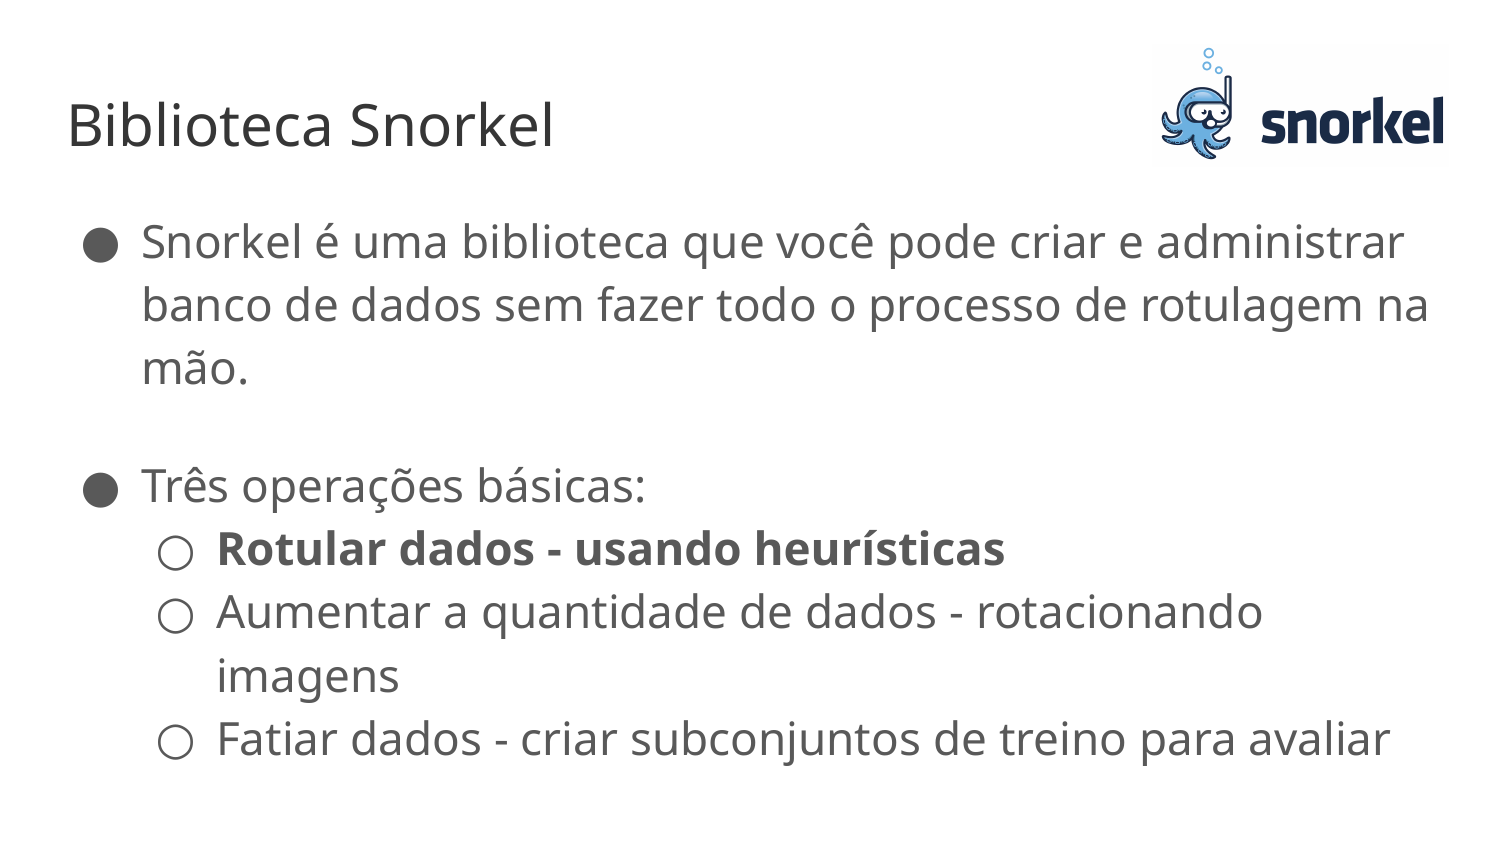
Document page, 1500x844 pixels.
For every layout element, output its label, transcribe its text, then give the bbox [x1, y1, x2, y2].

list Snorkel é uma biblioteca que você pode criar e administrar banco de dados sem fazer todo o processo de rotulagem na mão. Três operações básicas: Rotular dados - usando heurísticas Aumentar a quantidade de dados - rotacionando imagens Fatiar dados - criar subconjuntos de treino para avaliar [51, 189, 1449, 750]
picture [1152, 44, 1450, 168]
title Biblioteca Snorkel [51, 72, 1147, 167]
